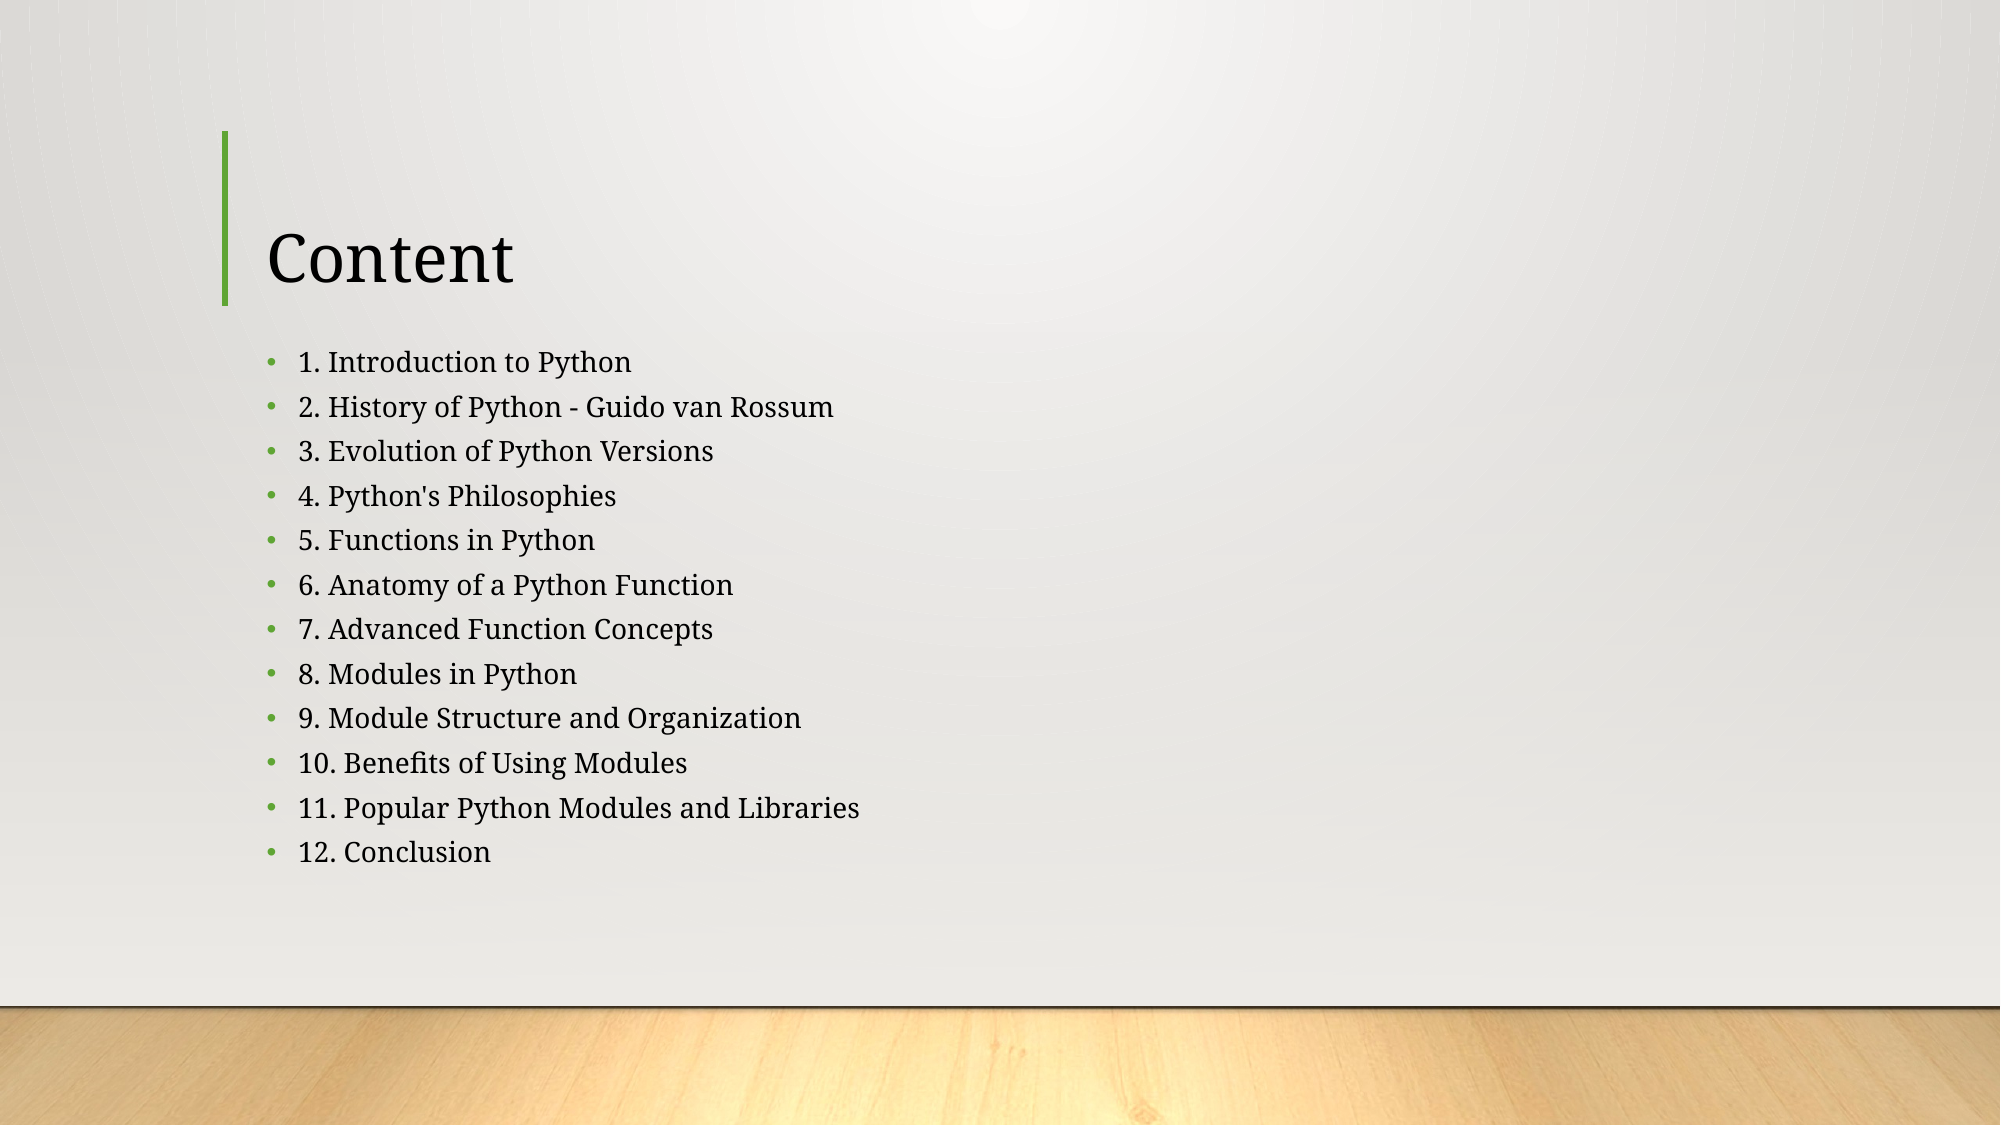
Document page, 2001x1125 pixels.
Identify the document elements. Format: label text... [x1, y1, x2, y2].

title Content [251, 131, 1814, 305]
list 1. Introduction to Python 2. History of Python - Guido van Rossum 3. Evolution of Python Versions 4. Python's Philosophies 5. Functions in Python 6. Anatomy of a Python Function 7. Advanced Function Concepts 8. Modules in Python 9. Module Structure and Organization 10. Benefits of Using Modules 11. Popular Python Modules and Libraries 12. Conclusion [251, 330, 1814, 897]
picture [0, 1006, 2000, 1125]
